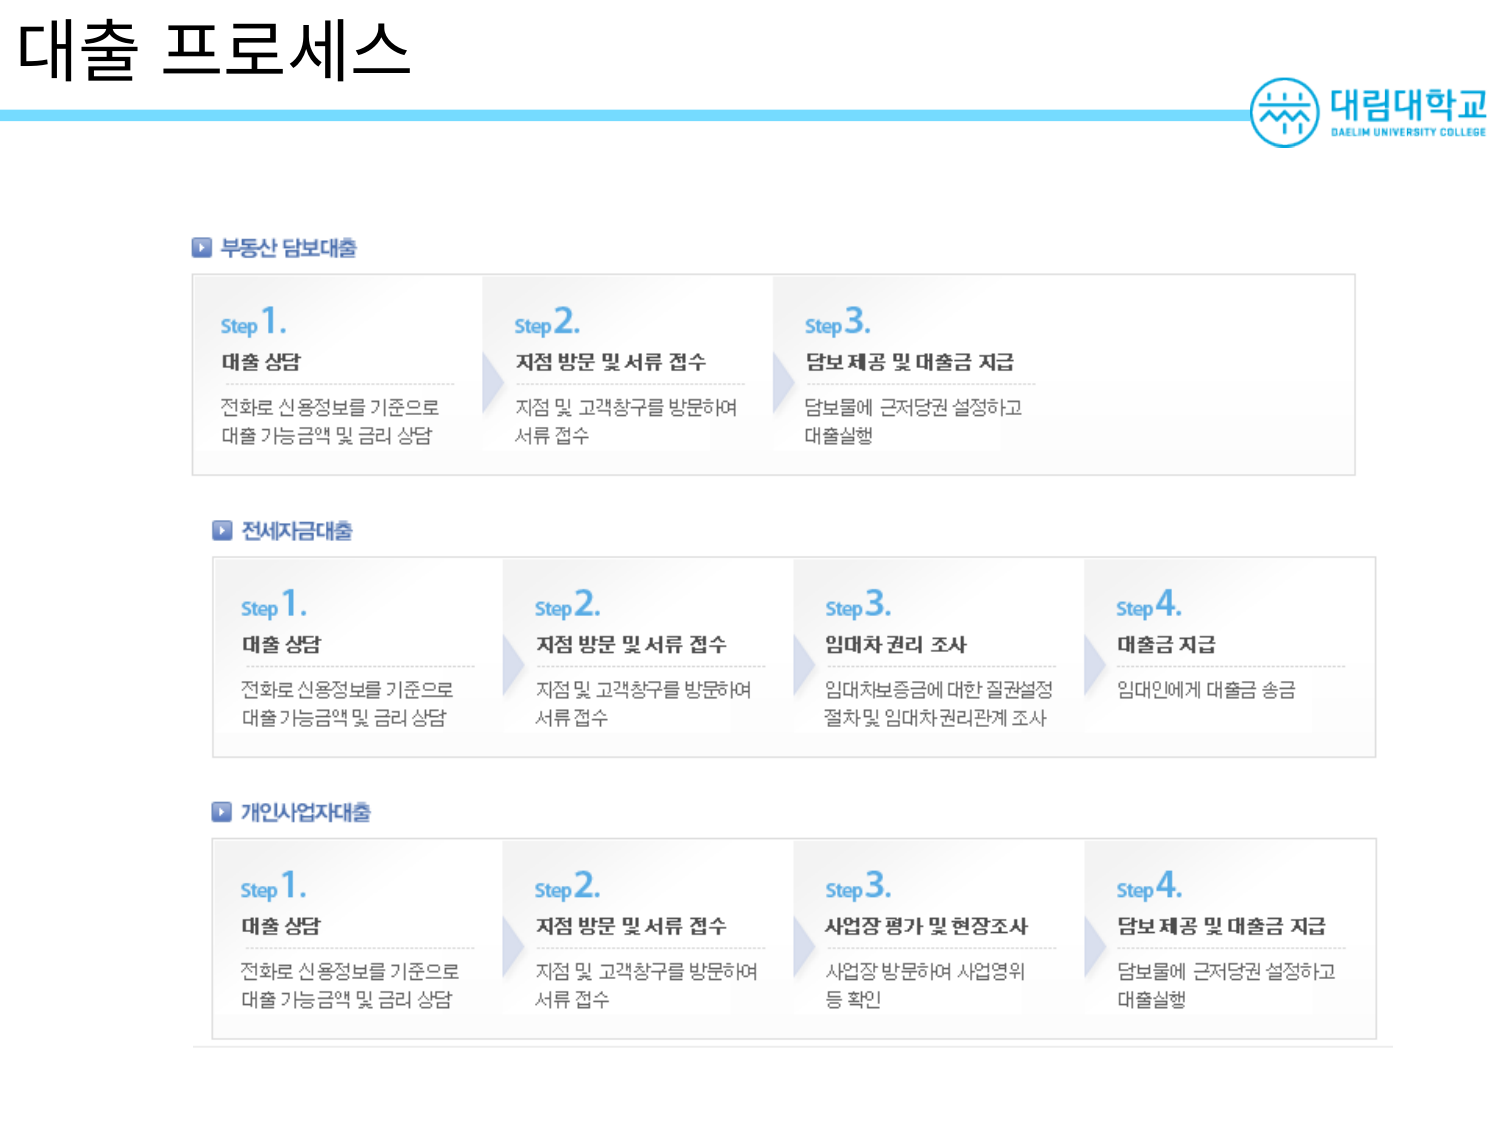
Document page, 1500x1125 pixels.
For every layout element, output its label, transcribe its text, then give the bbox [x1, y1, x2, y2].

title 대출 프로세스 [0, 0, 1500, 108]
picture [167, 211, 1397, 1051]
picture [1476, 108, 1487, 115]
picture [1250, 108, 1487, 148]
